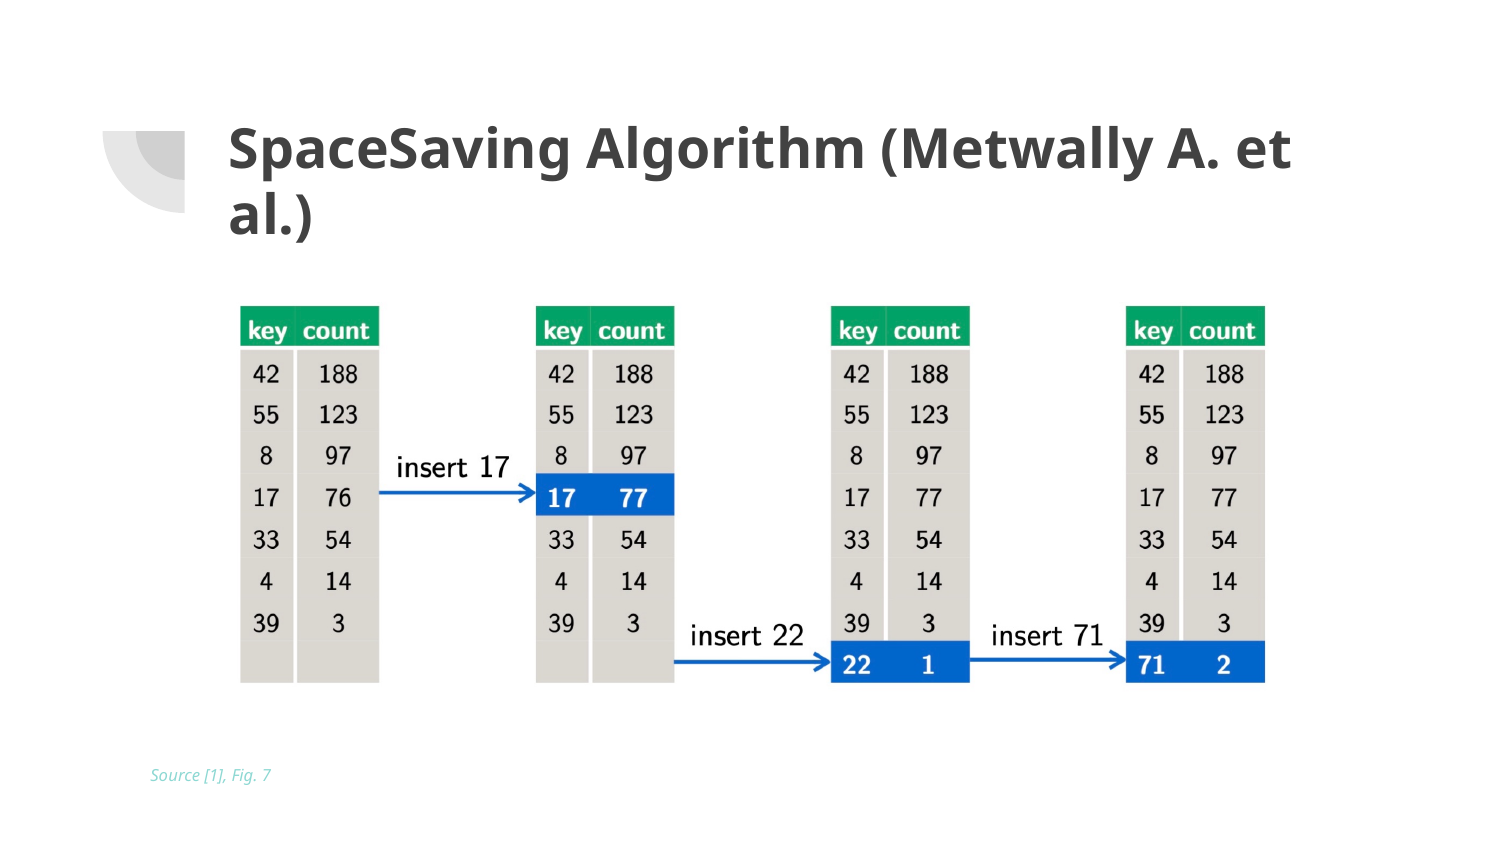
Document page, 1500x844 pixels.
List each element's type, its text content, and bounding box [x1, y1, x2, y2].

title SpaceSaving Algorithm (Metwally A. et al.) [213, 98, 1368, 263]
text_box Source [1], Fig. 7 [135, 749, 775, 786]
picture [197, 275, 1303, 714]
